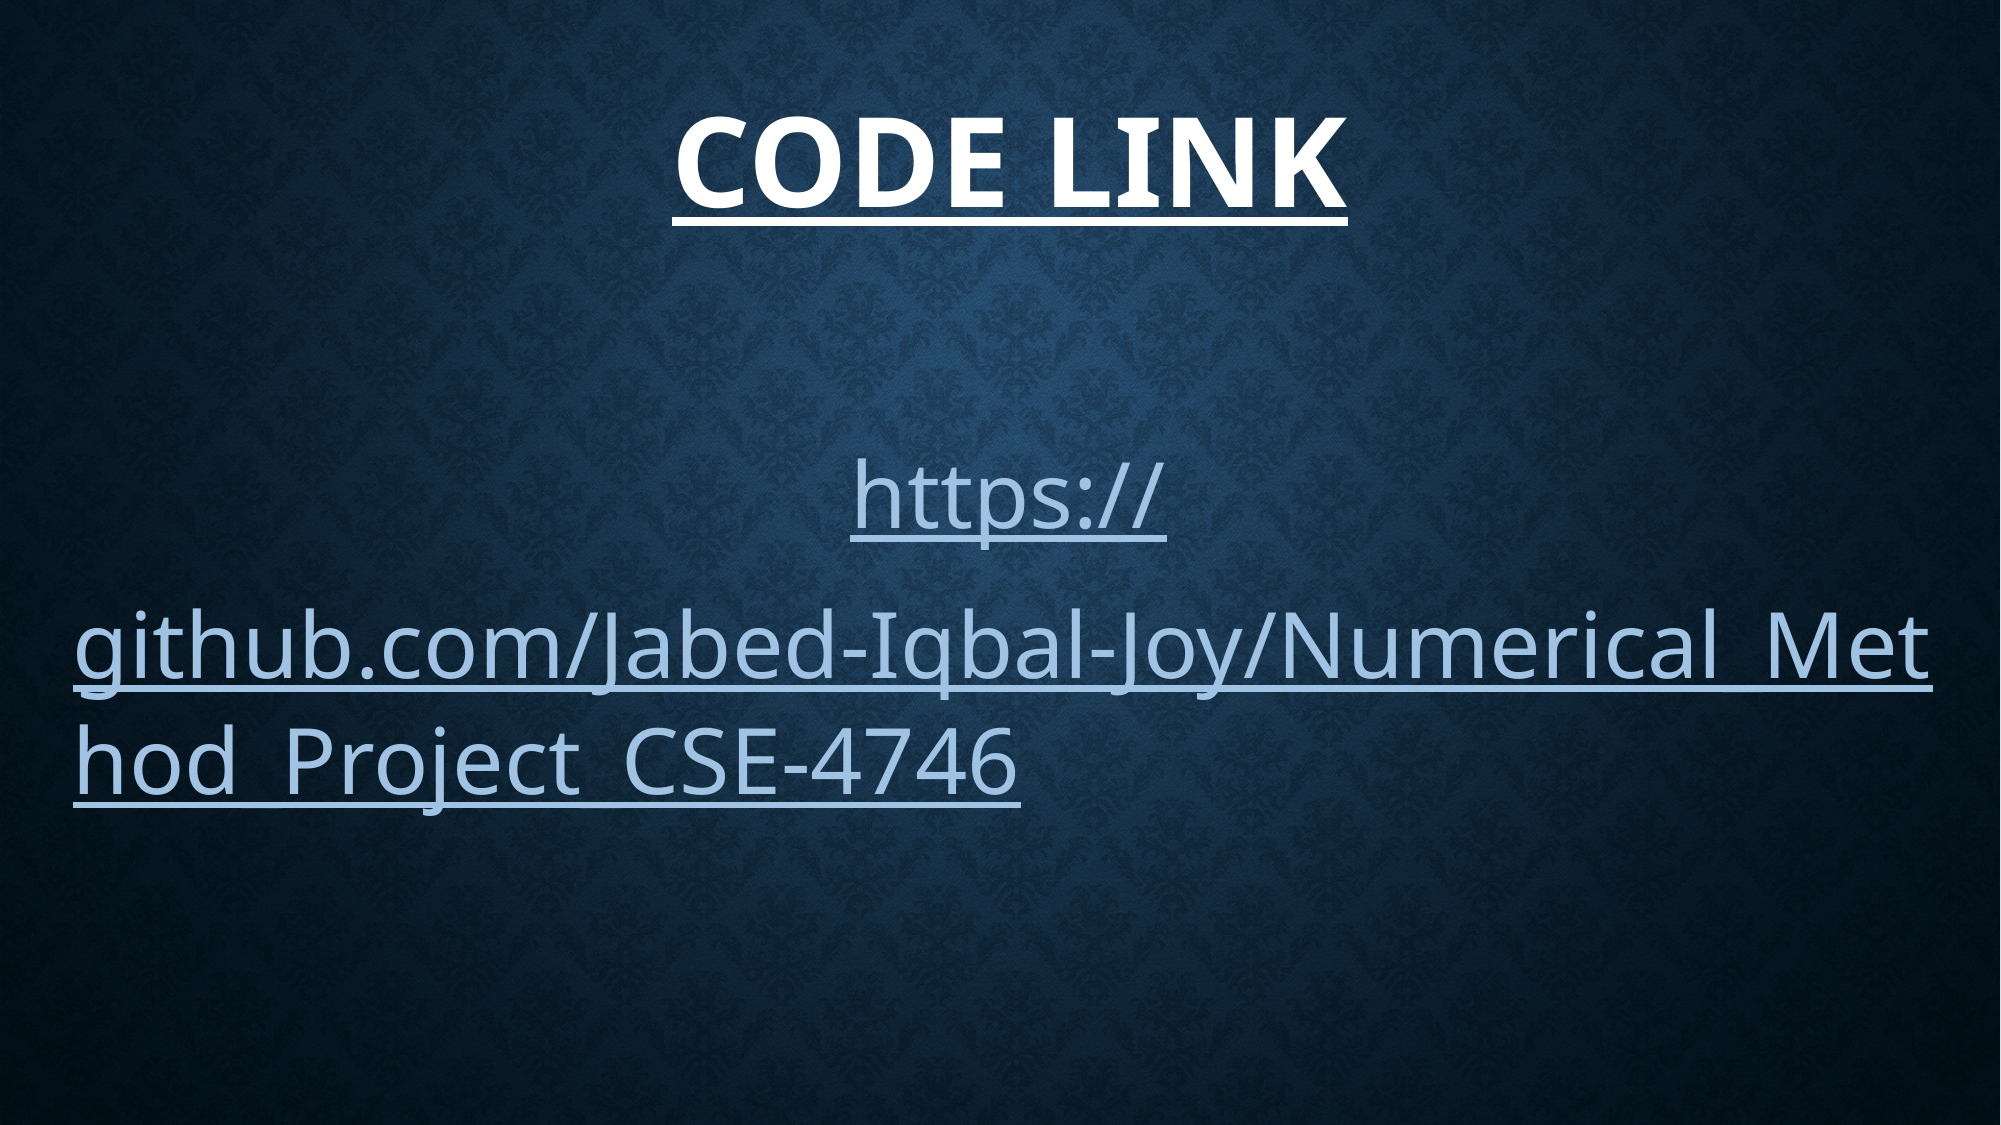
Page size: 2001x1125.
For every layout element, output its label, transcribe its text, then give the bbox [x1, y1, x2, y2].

list https://github.com/Jabed-Iqbal-Joy/Numerical_Method_Project_CSE-4746 [57, 403, 1960, 927]
title Code Link [211, 84, 1808, 243]
